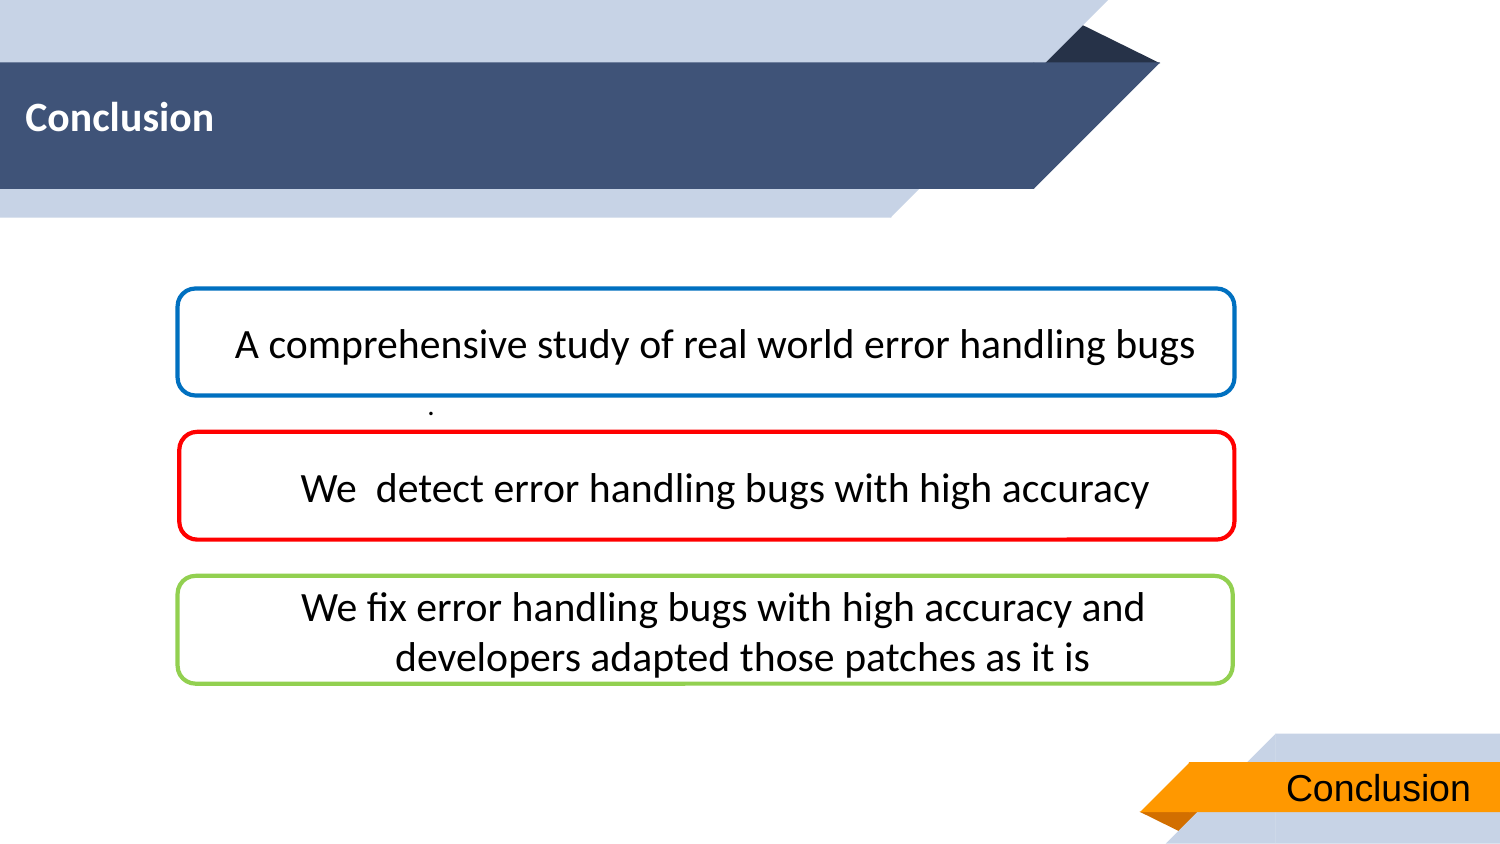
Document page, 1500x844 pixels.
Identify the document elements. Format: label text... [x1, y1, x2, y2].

text_box We fix error handling bugs with high accuracy and developers adapted those patches as it is [175, 573, 1235, 686]
title Conclusion [10, 74, 912, 200]
text_box . [374, 378, 1125, 429]
text_box Conclusion [1271, 756, 1486, 817]
text_box A comprehensive study of real world error handling bugs [175, 286, 1237, 398]
text_box We detect error handling bugs with high accuracy [177, 429, 1237, 542]
